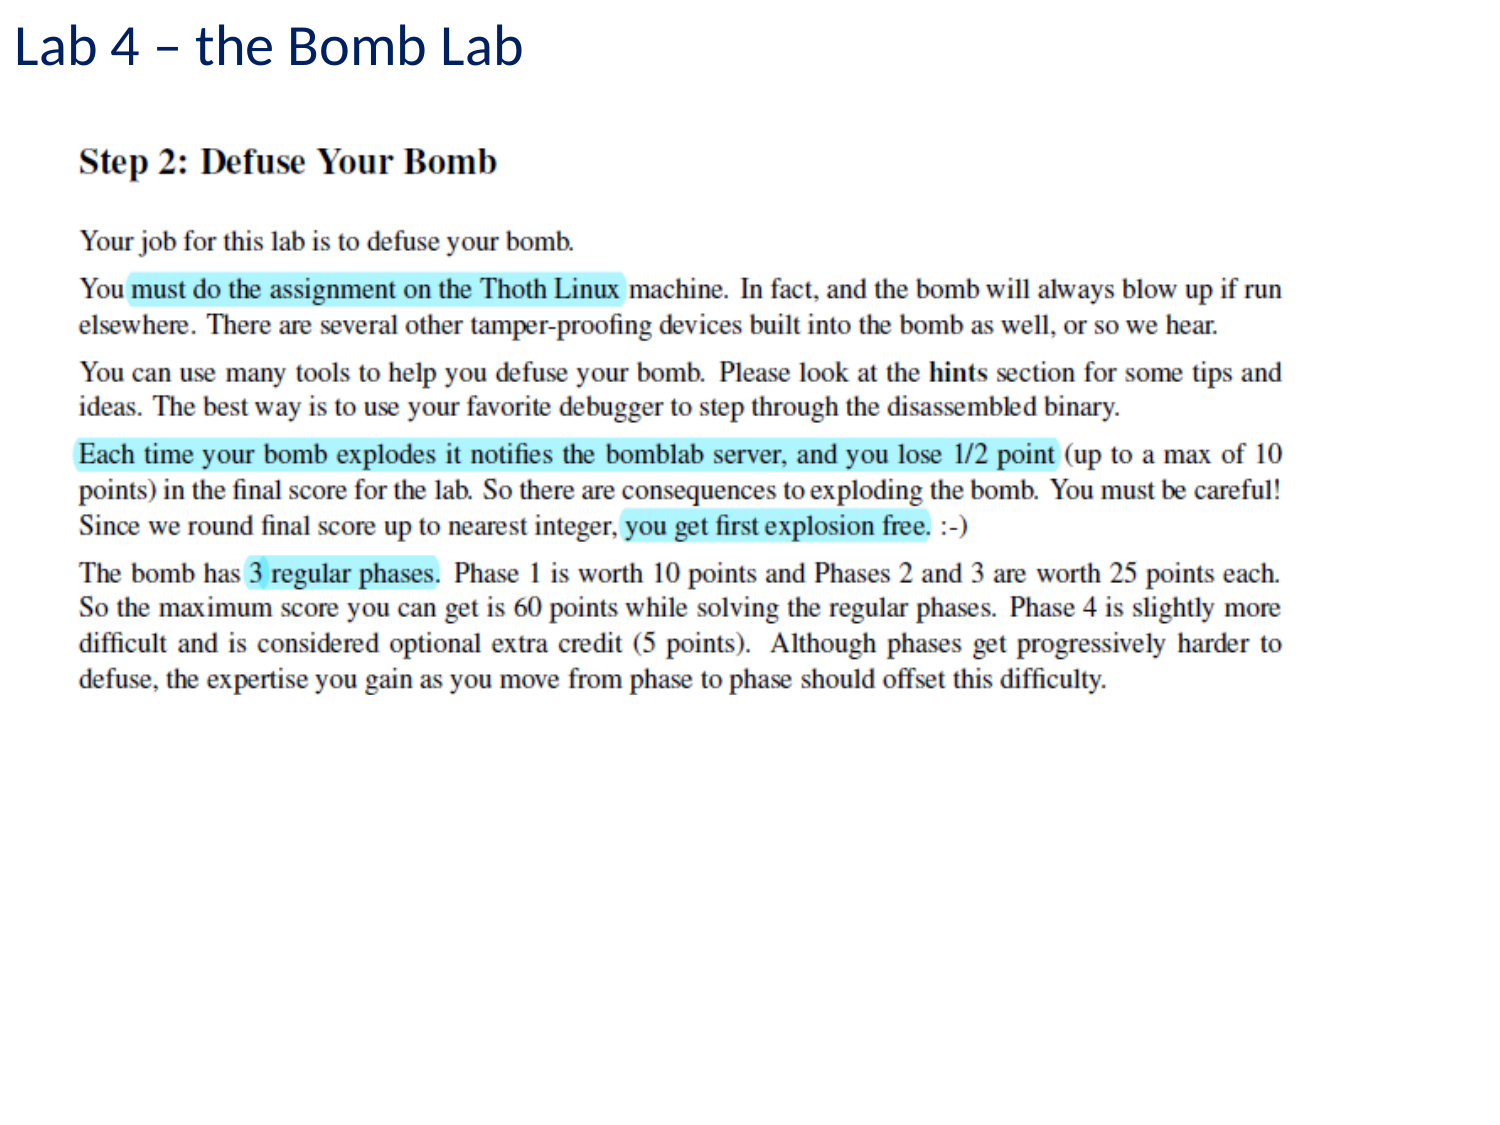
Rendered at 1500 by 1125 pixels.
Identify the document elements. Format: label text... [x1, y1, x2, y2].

picture [64, 130, 1310, 695]
text_box Lab 4 – the Bomb Lab [0, 0, 1335, 85]
